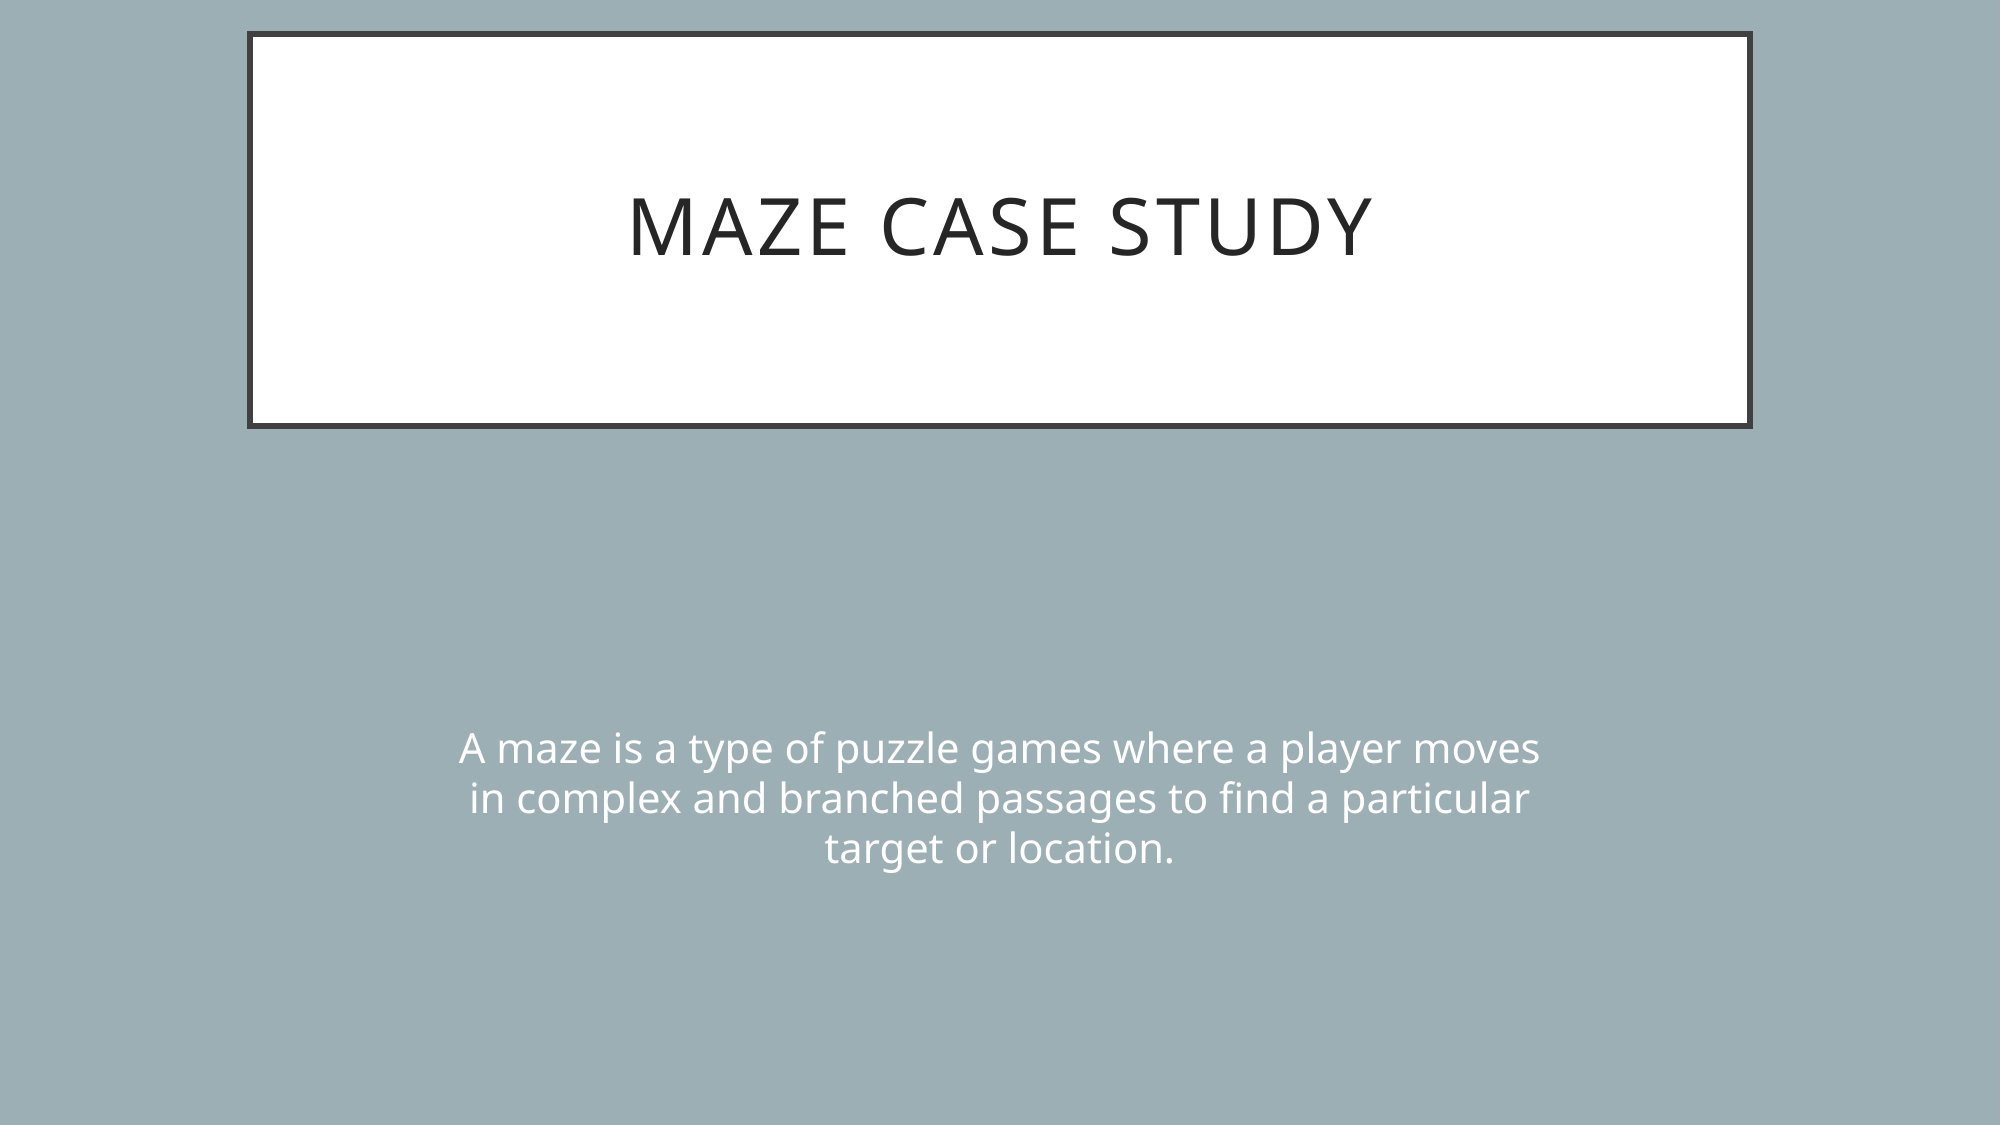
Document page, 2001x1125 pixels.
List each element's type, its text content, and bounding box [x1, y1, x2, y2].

subtitle A maze is a type of puzzle games where a player moves in complex and branched passages to find a particular target or location. [442, 713, 1558, 918]
title MAZE CASE STUDY [247, 31, 1753, 429]
